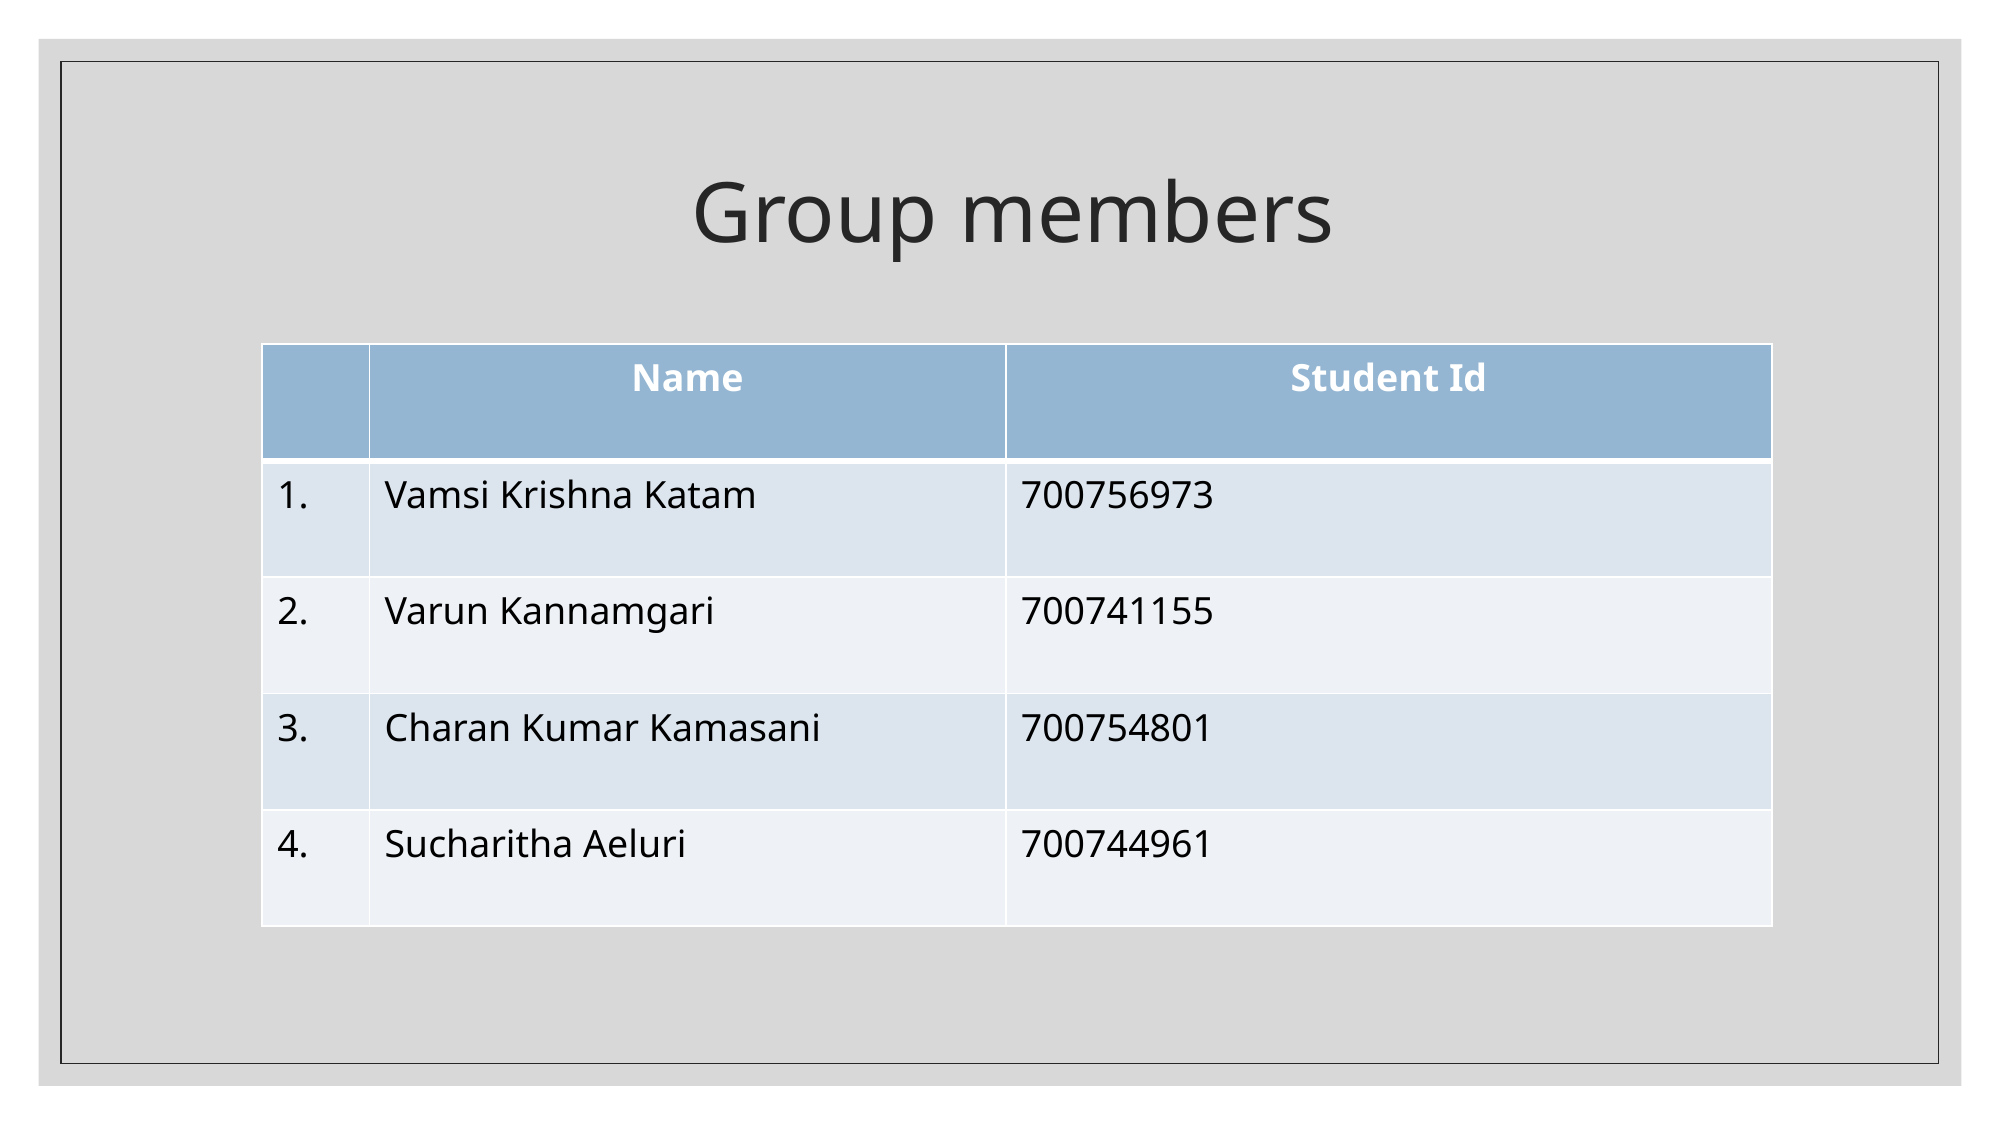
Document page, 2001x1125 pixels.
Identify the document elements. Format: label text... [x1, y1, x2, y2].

table_header Student Id [1007, 345, 1771, 458]
table_cell 3. [263, 694, 369, 809]
table_cell 1. [263, 464, 369, 576]
table_cell 700744961 [1007, 811, 1771, 925]
table_cell 2. [263, 578, 369, 693]
table_cell 700754801 [1007, 694, 1771, 809]
table_header Name [370, 345, 1005, 458]
table_cell Sucharitha Aeluri [370, 811, 1005, 925]
table_cell 700741155 [1007, 578, 1771, 693]
table_cell Charan Kumar Kamasani [370, 694, 1005, 809]
table_cell Varun Kannamgari [370, 578, 1005, 693]
table_cell Vamsi Krishna Katam [370, 464, 1005, 576]
table_cell 700756973 [1007, 464, 1771, 576]
table_cell 4. [263, 811, 369, 925]
title Group members [76, 102, 1727, 328]
table_header [263, 345, 369, 458]
